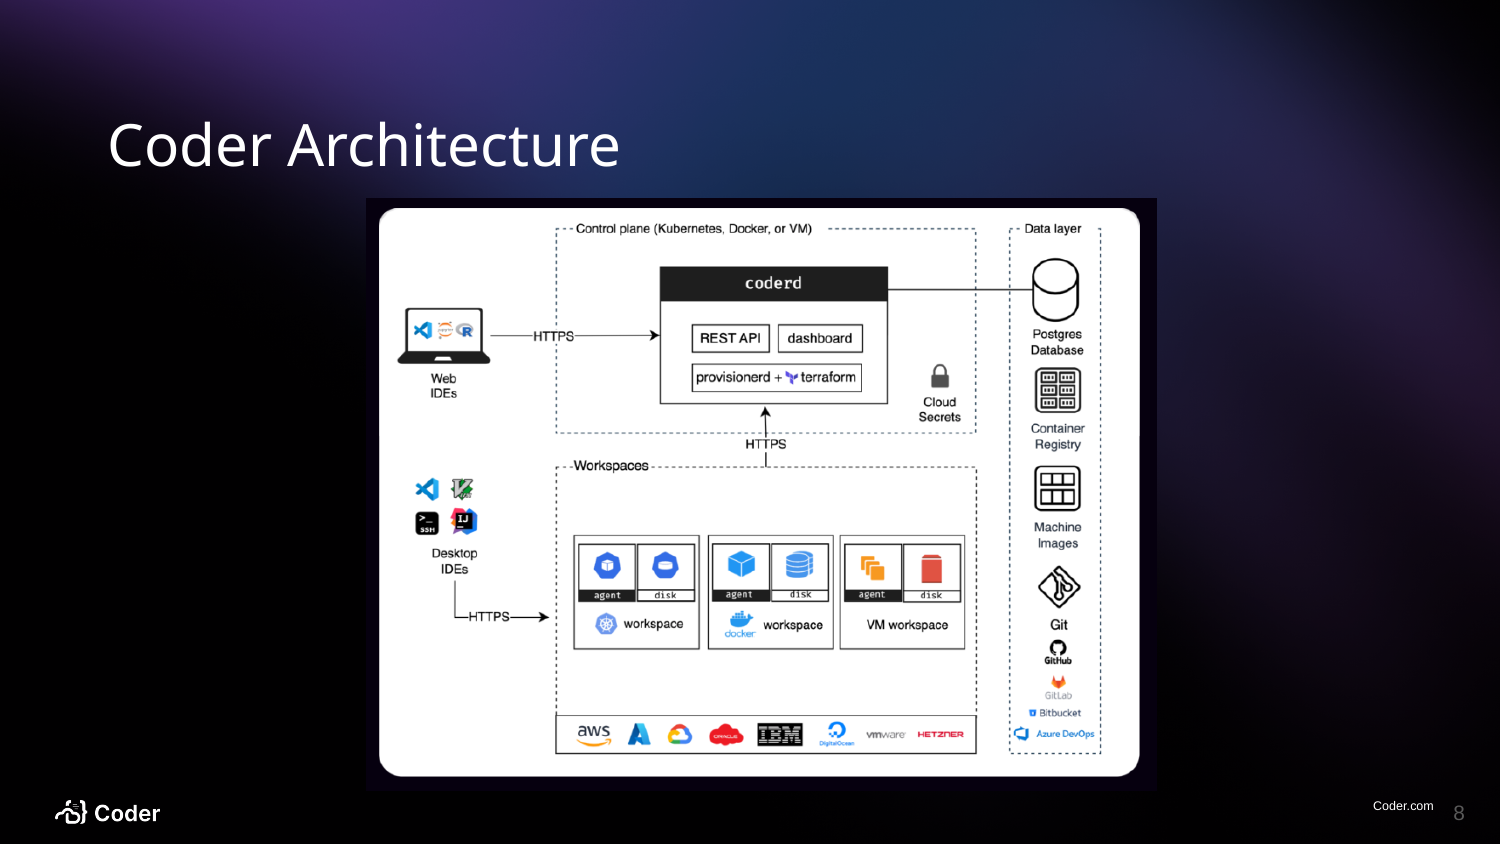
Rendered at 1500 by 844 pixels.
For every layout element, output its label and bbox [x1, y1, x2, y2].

text_box [54, 790, 1450, 837]
picture [0, 0, 1500, 844]
